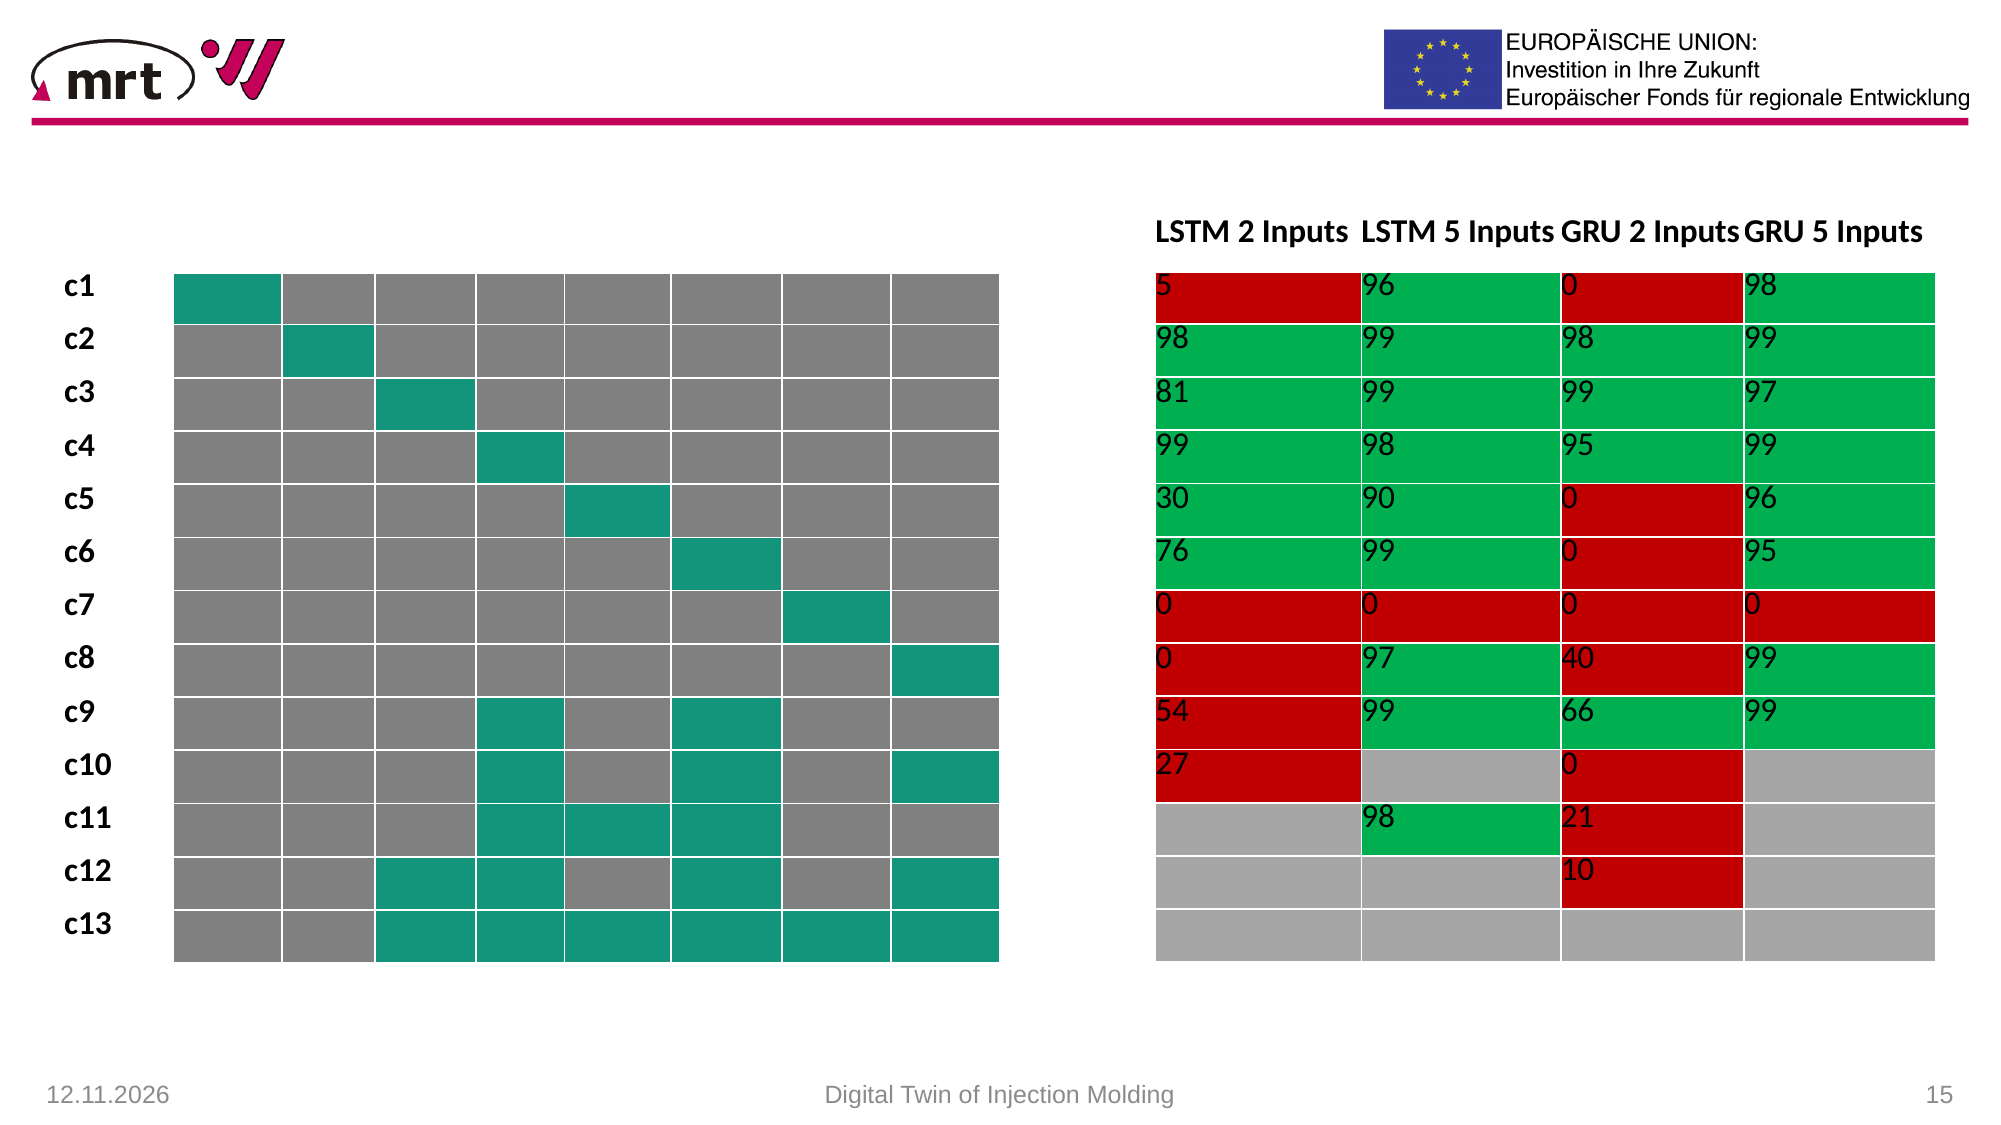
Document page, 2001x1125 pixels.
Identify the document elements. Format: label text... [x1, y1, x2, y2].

table_cell 97 [1745, 378, 1935, 429]
table_cell [1745, 857, 1935, 908]
table_cell [1156, 857, 1361, 908]
table_cell 98 [1562, 325, 1743, 376]
table_cell 0 [1745, 591, 1935, 642]
table_cell [1362, 910, 1560, 961]
table_header LSTM 2 Inputs [1156, 218, 1361, 268]
table_cell 54 [1156, 697, 1361, 749]
table_cell 40 [1562, 644, 1743, 695]
table_cell 99 [1562, 378, 1743, 429]
table_cell 99 [1362, 538, 1560, 589]
table_cell 66 [1562, 697, 1743, 749]
table_cell 0 [1562, 273, 1743, 323]
table_cell 98 [1362, 804, 1560, 855]
footer Digital Twin of Injection Molding [362, 1064, 1638, 1124]
table_cell 27 [1156, 750, 1361, 802]
table_cell 90 [1362, 484, 1560, 536]
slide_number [31, 1064, 351, 1124]
table_cell [1745, 910, 1935, 961]
table_cell 81 [1156, 378, 1361, 429]
table_header GRU 2 Inputs [1562, 218, 1743, 268]
table_cell 98 [1156, 325, 1361, 376]
table_cell 99 [1745, 431, 1935, 483]
table_cell 99 [1362, 697, 1560, 749]
table_cell 95 [1745, 538, 1935, 589]
table_cell 99 [1156, 431, 1361, 483]
table_cell [1156, 910, 1361, 961]
table_cell [1562, 910, 1743, 961]
table_cell 5 [1156, 273, 1361, 323]
table_cell 99 [1745, 325, 1935, 376]
table_cell 21 [1562, 804, 1743, 855]
picture [201, 39, 285, 100]
table_cell 97 [1362, 644, 1560, 695]
table_cell 0 [1156, 644, 1361, 695]
table_cell 98 [1362, 431, 1560, 483]
table_cell 0 [1562, 484, 1743, 536]
table_cell [1156, 804, 1361, 855]
table_cell 0 [1562, 591, 1743, 642]
table_cell 0 [1562, 750, 1743, 802]
table_cell 96 [1362, 273, 1560, 323]
slide_number 15 [1649, 1064, 1969, 1124]
picture [31, 39, 195, 101]
table_cell 99 [1362, 378, 1560, 429]
table_cell 99 [1362, 325, 1560, 376]
table_cell 76 [1156, 538, 1361, 589]
table_cell [1745, 750, 1935, 802]
table_header LSTM 5 Inputs [1362, 218, 1560, 268]
table_cell [1745, 804, 1935, 855]
table_cell 98 [1745, 273, 1935, 323]
table_cell 0 [1156, 591, 1361, 642]
table_header GRU 5 Inputs [1745, 218, 1935, 268]
table_cell 10 [1562, 857, 1743, 908]
table_cell 95 [1562, 431, 1743, 483]
table_cell 99 [1745, 644, 1935, 695]
table_cell 96 [1745, 484, 1935, 536]
table_cell 0 [1362, 591, 1560, 642]
picture [1384, 29, 1969, 110]
table_cell 0 [1562, 538, 1743, 589]
table_cell [1362, 750, 1560, 802]
table_cell 99 [1745, 697, 1935, 749]
table_cell [1362, 857, 1560, 908]
table_cell 30 [1156, 484, 1361, 536]
